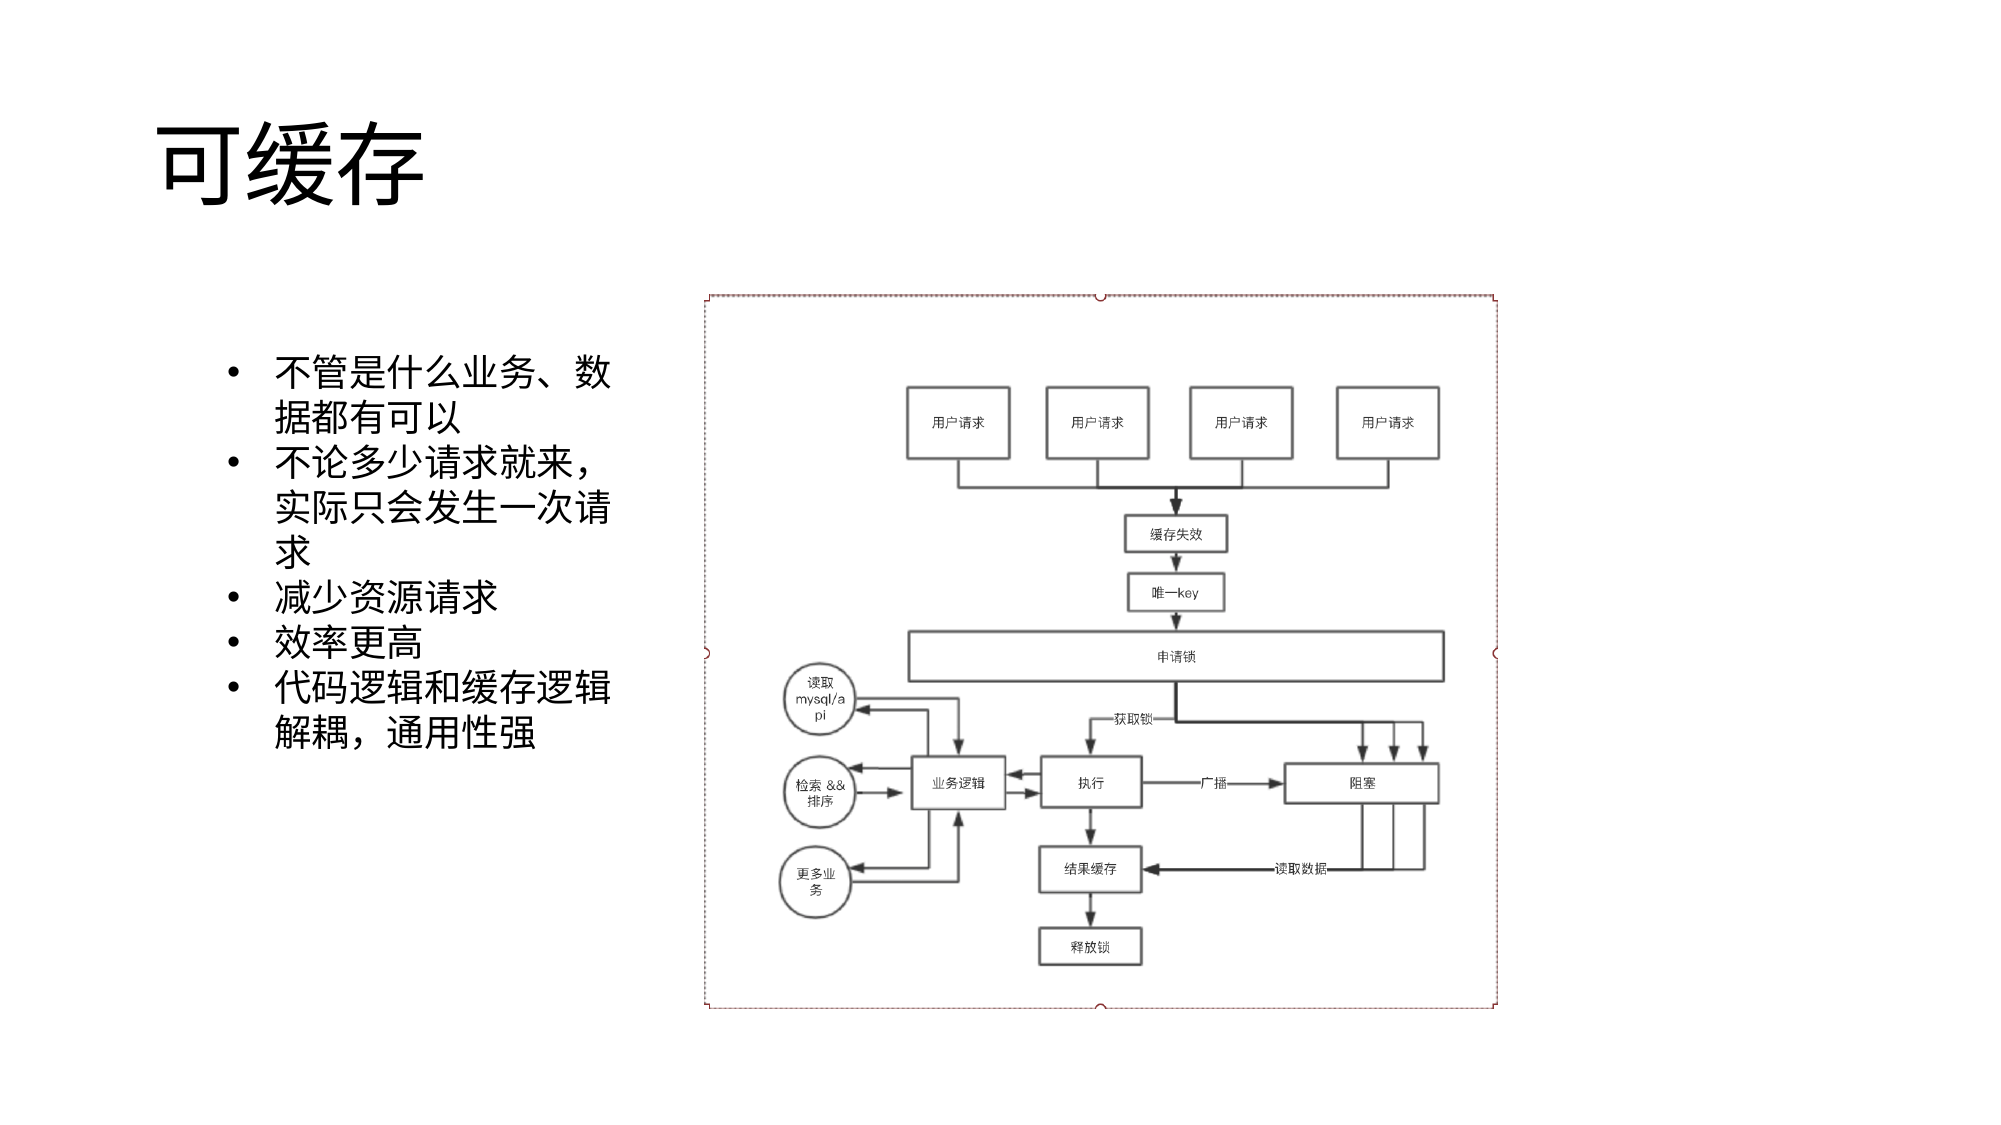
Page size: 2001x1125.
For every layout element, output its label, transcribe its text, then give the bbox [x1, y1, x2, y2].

text_box 不管是什么业务、数据都有可以 不论多少请求就来，实际只会发生一次请求 减少资源请求 效率更高 代码逻辑和缓存逻辑解耦，通用性强 [137, 342, 634, 762]
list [704, 294, 1498, 1009]
title 可缓存 [137, 59, 1863, 278]
